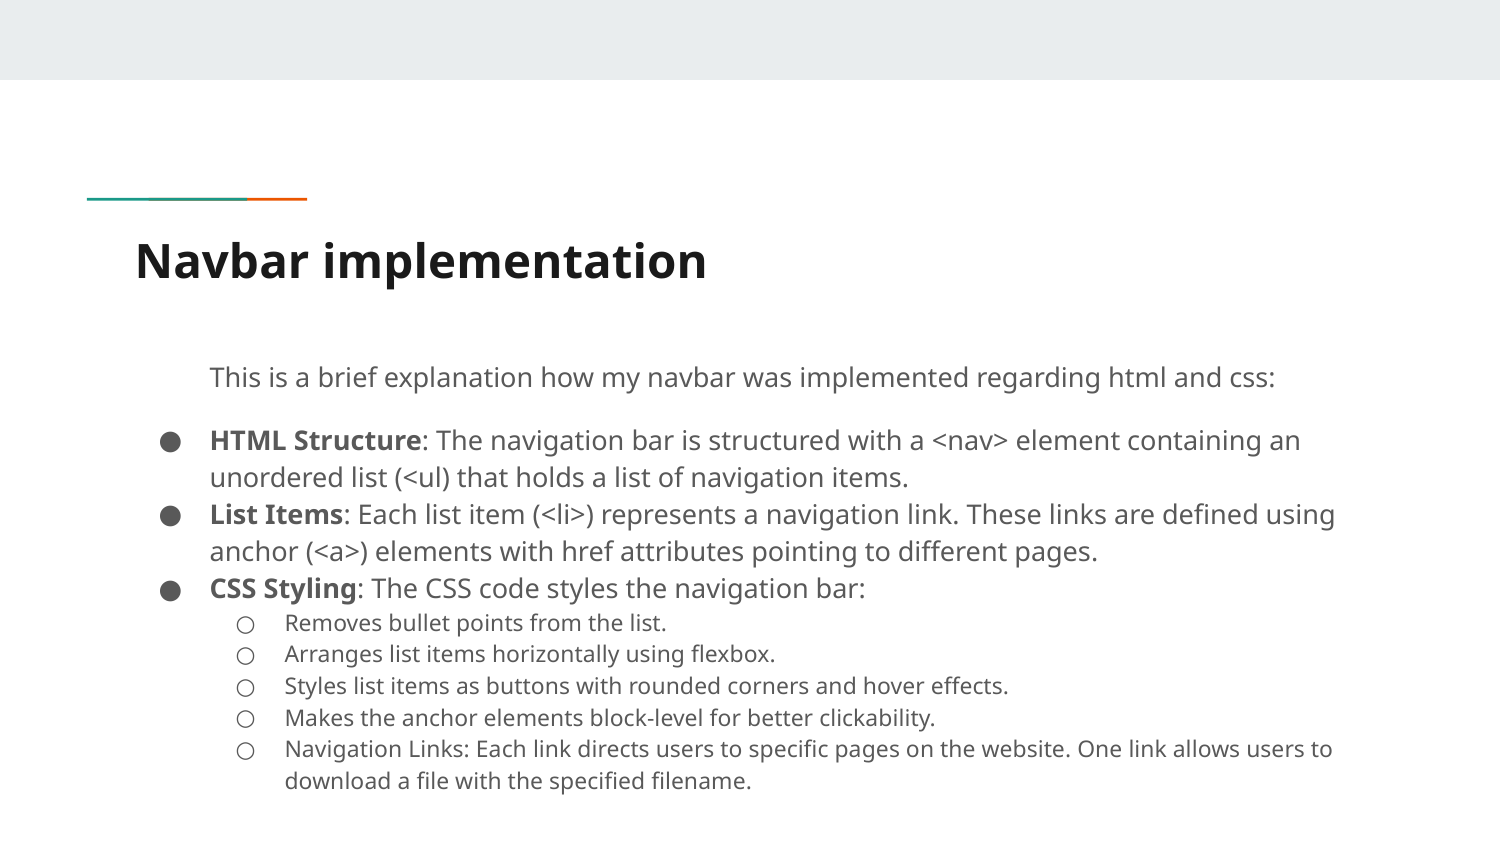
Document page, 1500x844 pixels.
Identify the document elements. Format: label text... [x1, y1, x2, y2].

list This is a brief explanation how my navbar was implemented regarding html and css: HTML Structure: The navigation bar is structured with a <nav> element containing an unordered list (<ul) that holds a list of navigation items. List Items: Each list item (<li>) represents a navigation link. These links are defined using anchor (<a>) elements with href attributes pointing to different pages. CSS Styling: The CSS code styles the navigation bar: Removes bullet points from the list. Arranges list items horizontally using flexbox. Styles list items as buttons with rounded corners and hover effects. Makes the anchor elements block-level for better clickability. Navigation Links: Each link directs users to specific pages on the website. One link allows users to download a file with the specified filename. [119, 341, 1381, 810]
title Navbar implementation [119, 216, 1381, 305]
